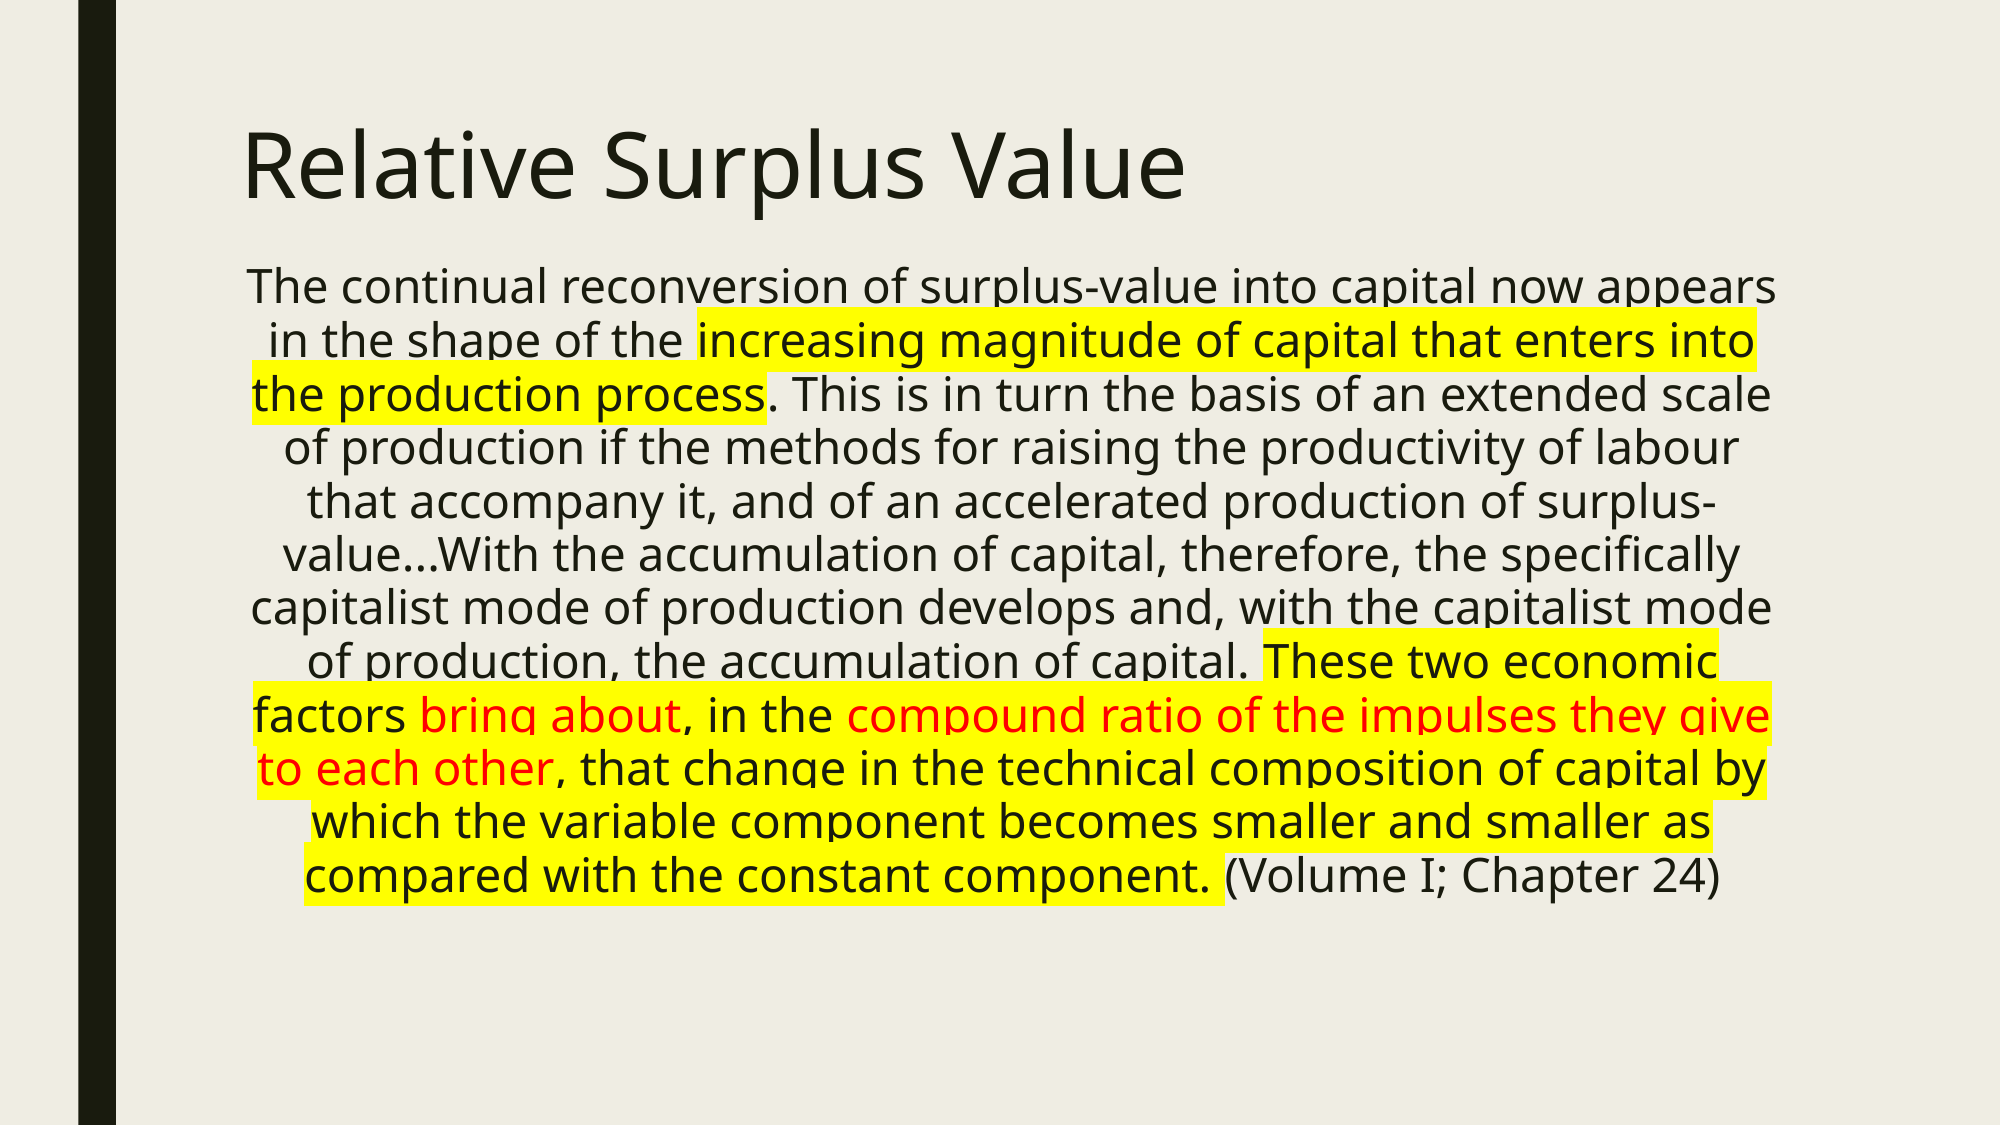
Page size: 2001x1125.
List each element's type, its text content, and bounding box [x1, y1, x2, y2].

title Relative Surplus Value [225, 112, 1800, 242]
list The continual reconversion of surplus-value into capital now appears in the shape of the increasing magnitude of capital that enters into the production process. This is in turn the basis of an extended scale of production if the methods for raising the productivity of labour that accompany it, and of an accelerated production of surplus-value...With the accumulation of capital, therefore, the specifically capitalist mode of production develops and, with the capitalist mode of production, the accumulation of capital. These two economic factors bring about, in the compound ratio of the impulses they give to each other, that change in the technical composition of capital by which the variable component becomes smaller and smaller as compared with the constant component. (Volume I; Chapter 24) [225, 253, 1800, 963]
